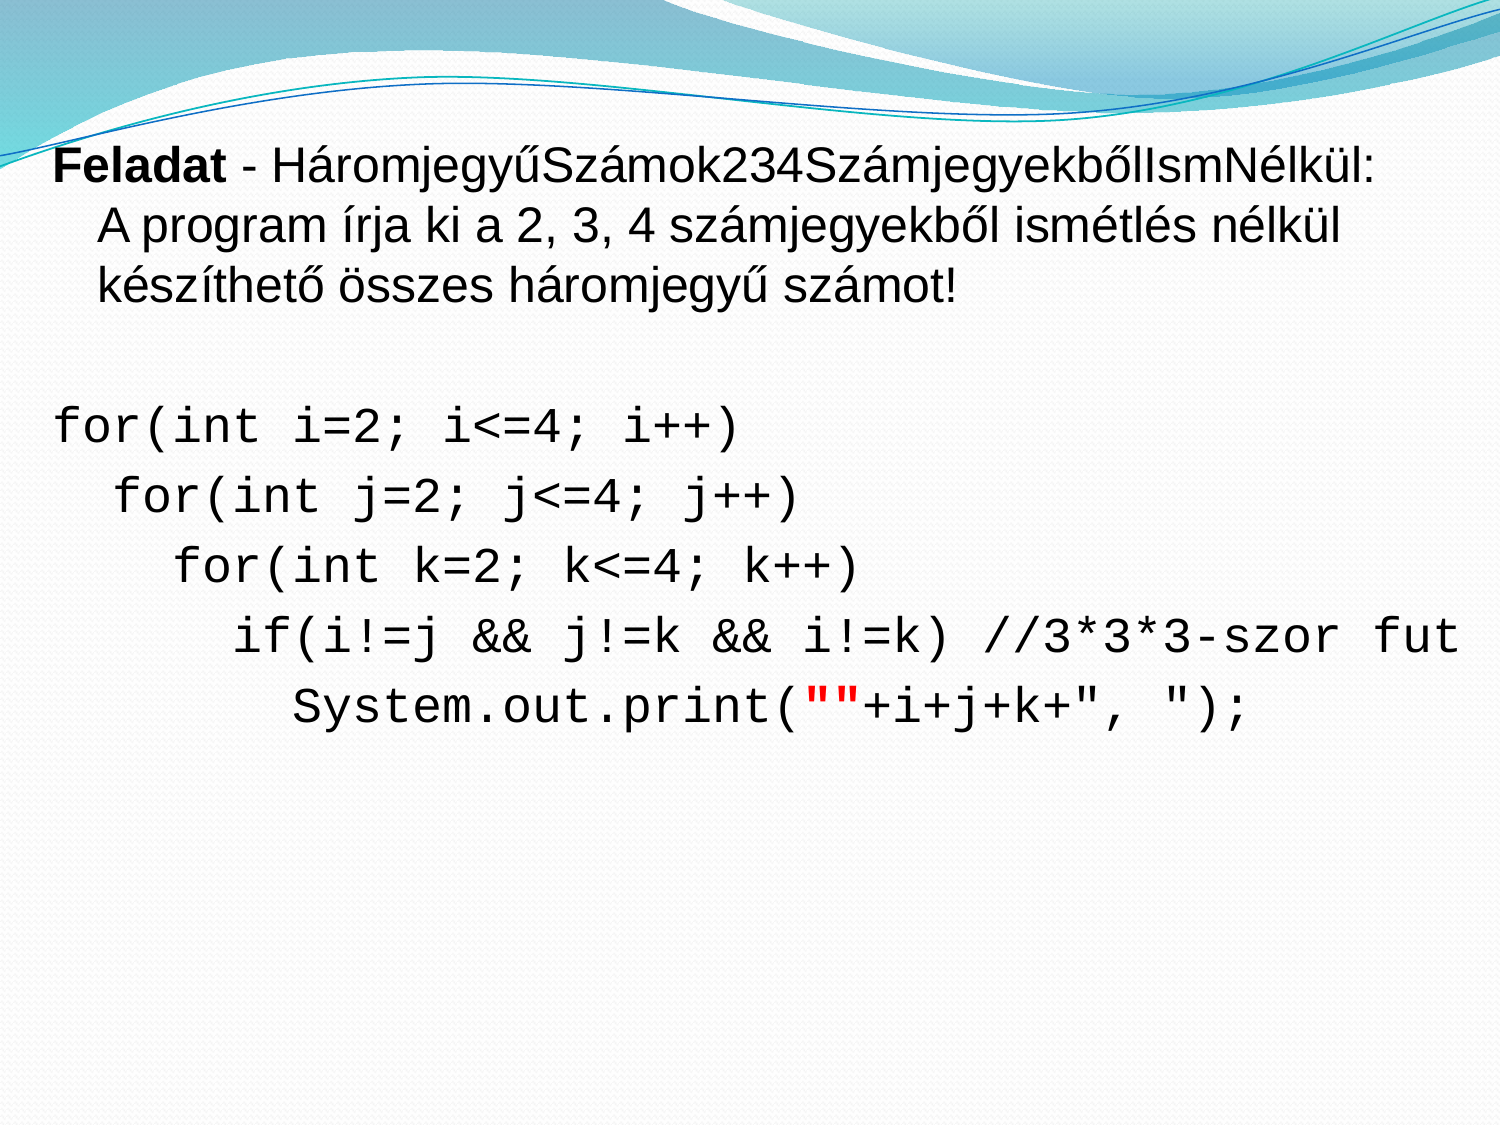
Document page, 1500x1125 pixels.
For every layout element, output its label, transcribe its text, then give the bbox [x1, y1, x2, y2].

list Feladat - HáromjegyűSzámok234SzámjegyekbőlIsmNélkül: A program írja ki a 2, 3, 4 számjegyekből ismétlés nélkül készíthető összes háromjegyű számot! for(int i=2; i<=4; i++) for(int j=2; j<=4; j++) for(int k=2; k<=4; k++) if(i!=j && j!=k && i!=k) //3*3*3-szor fut System.out.print(""+i+j+k+", "); [37, 125, 1488, 1038]
